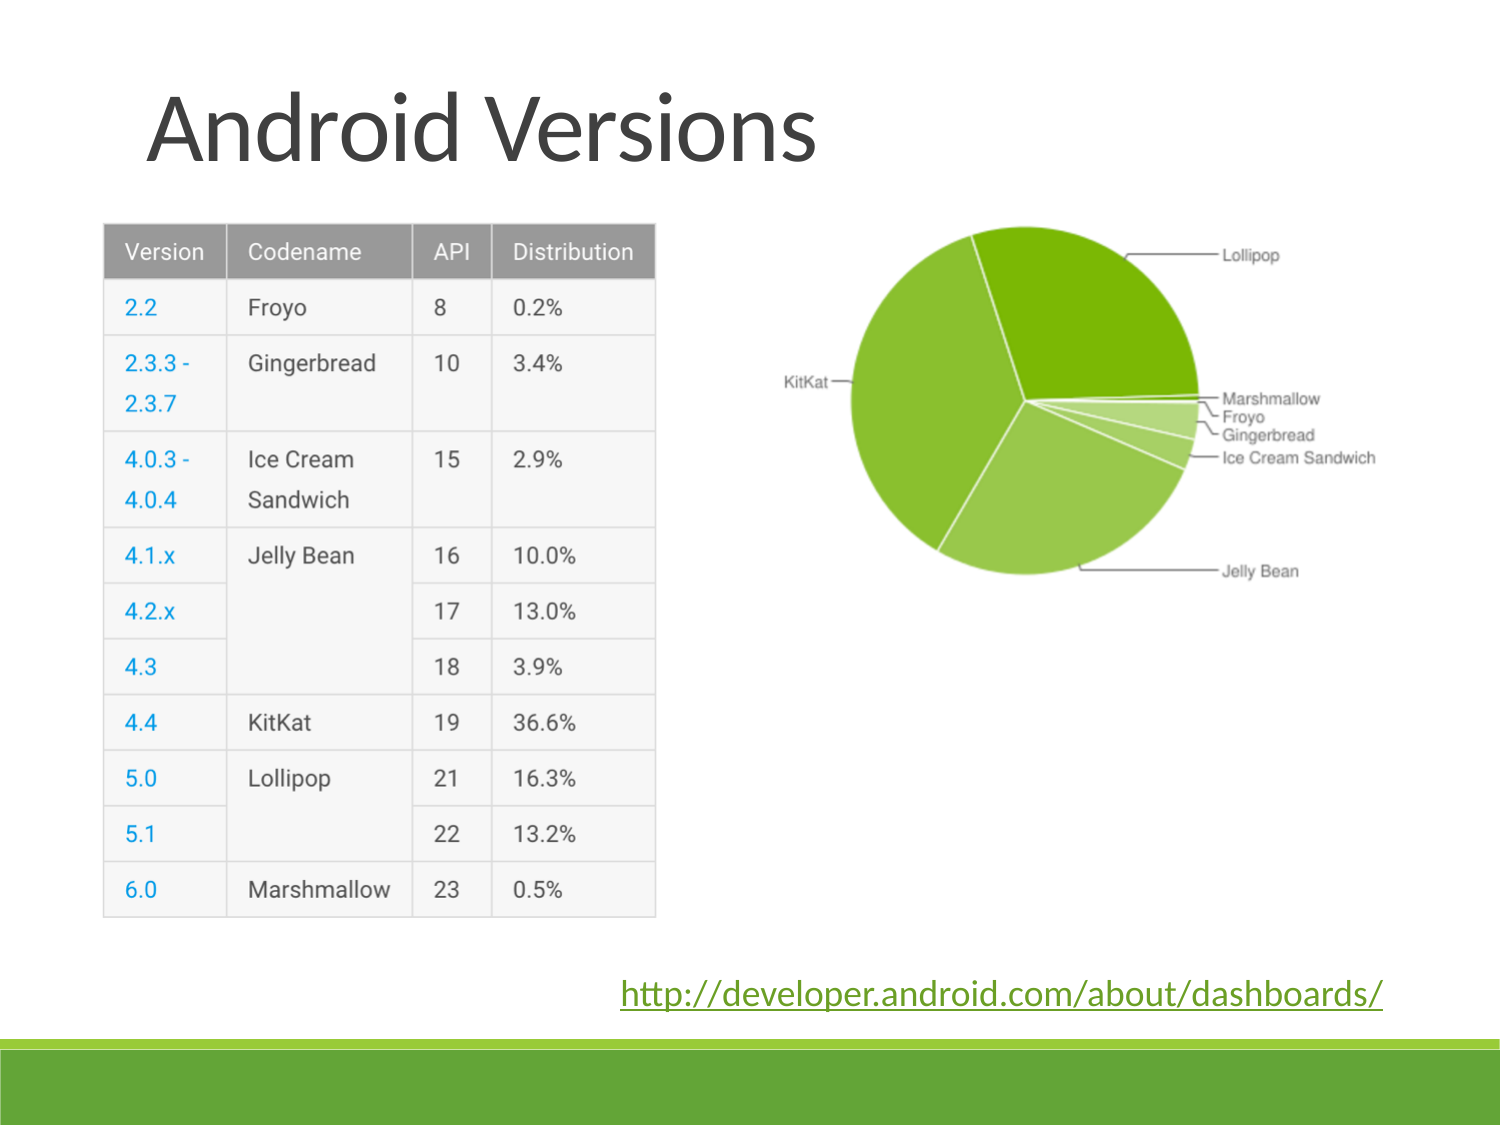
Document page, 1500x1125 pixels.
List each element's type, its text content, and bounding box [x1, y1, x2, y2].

picture [79, 188, 1421, 946]
text_box http://developer.android.com/about/dashboards/ [605, 961, 1421, 1022]
title Android Versions [131, 43, 1369, 185]
